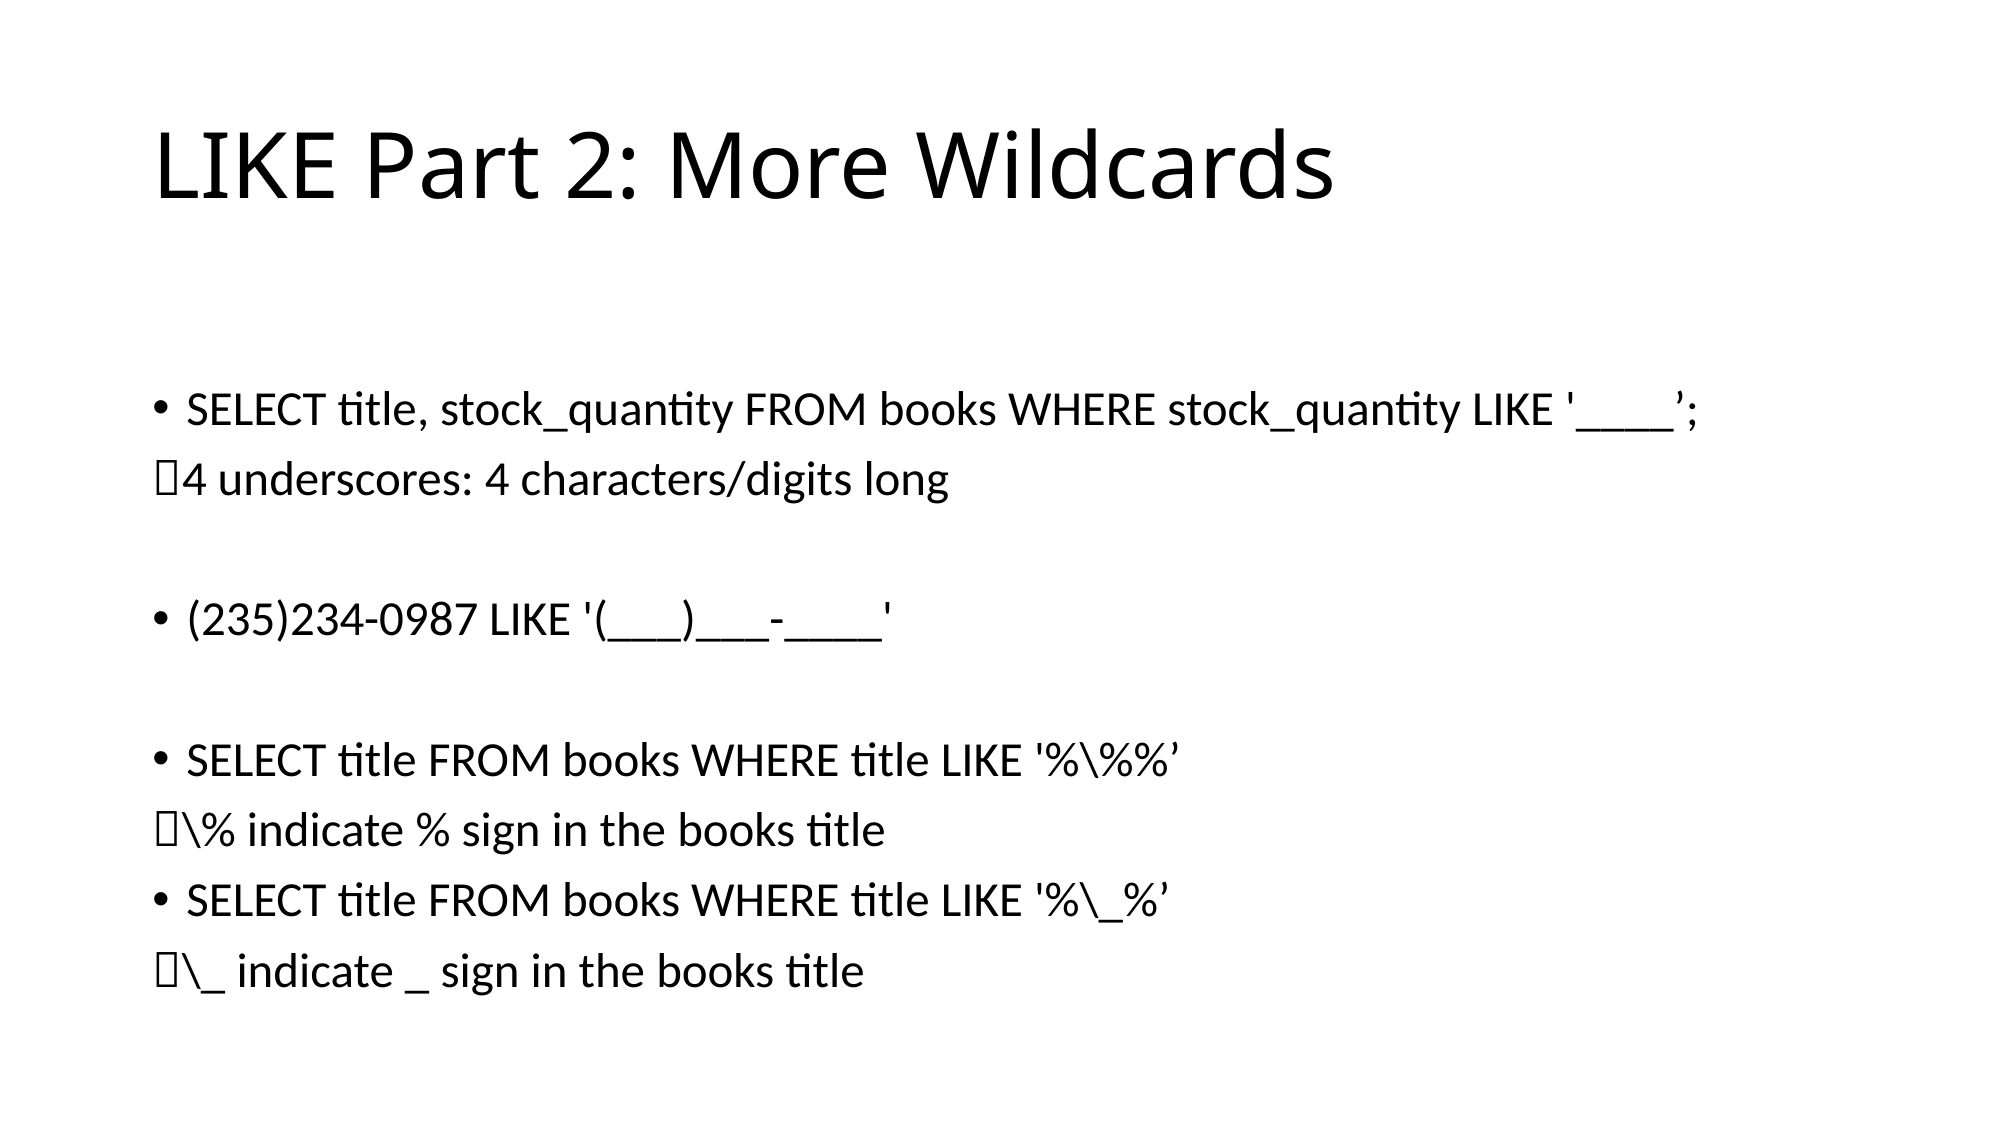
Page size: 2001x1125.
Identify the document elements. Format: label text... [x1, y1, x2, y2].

title LIKE Part 2: More Wildcards [137, 59, 1863, 278]
list SELECT title, stock_quantity FROM books WHERE stock_quantity LIKE '____’; 4 underscores: 4 characters/digits long (235)234-0987 LIKE '(___)___-____' SELECT title FROM books WHERE title LIKE '%\%%’ \% indicate % sign in the books title SELECT title FROM books WHERE title LIKE '%\_%’ \_ indicate _ sign in the books title [137, 299, 1863, 1014]
